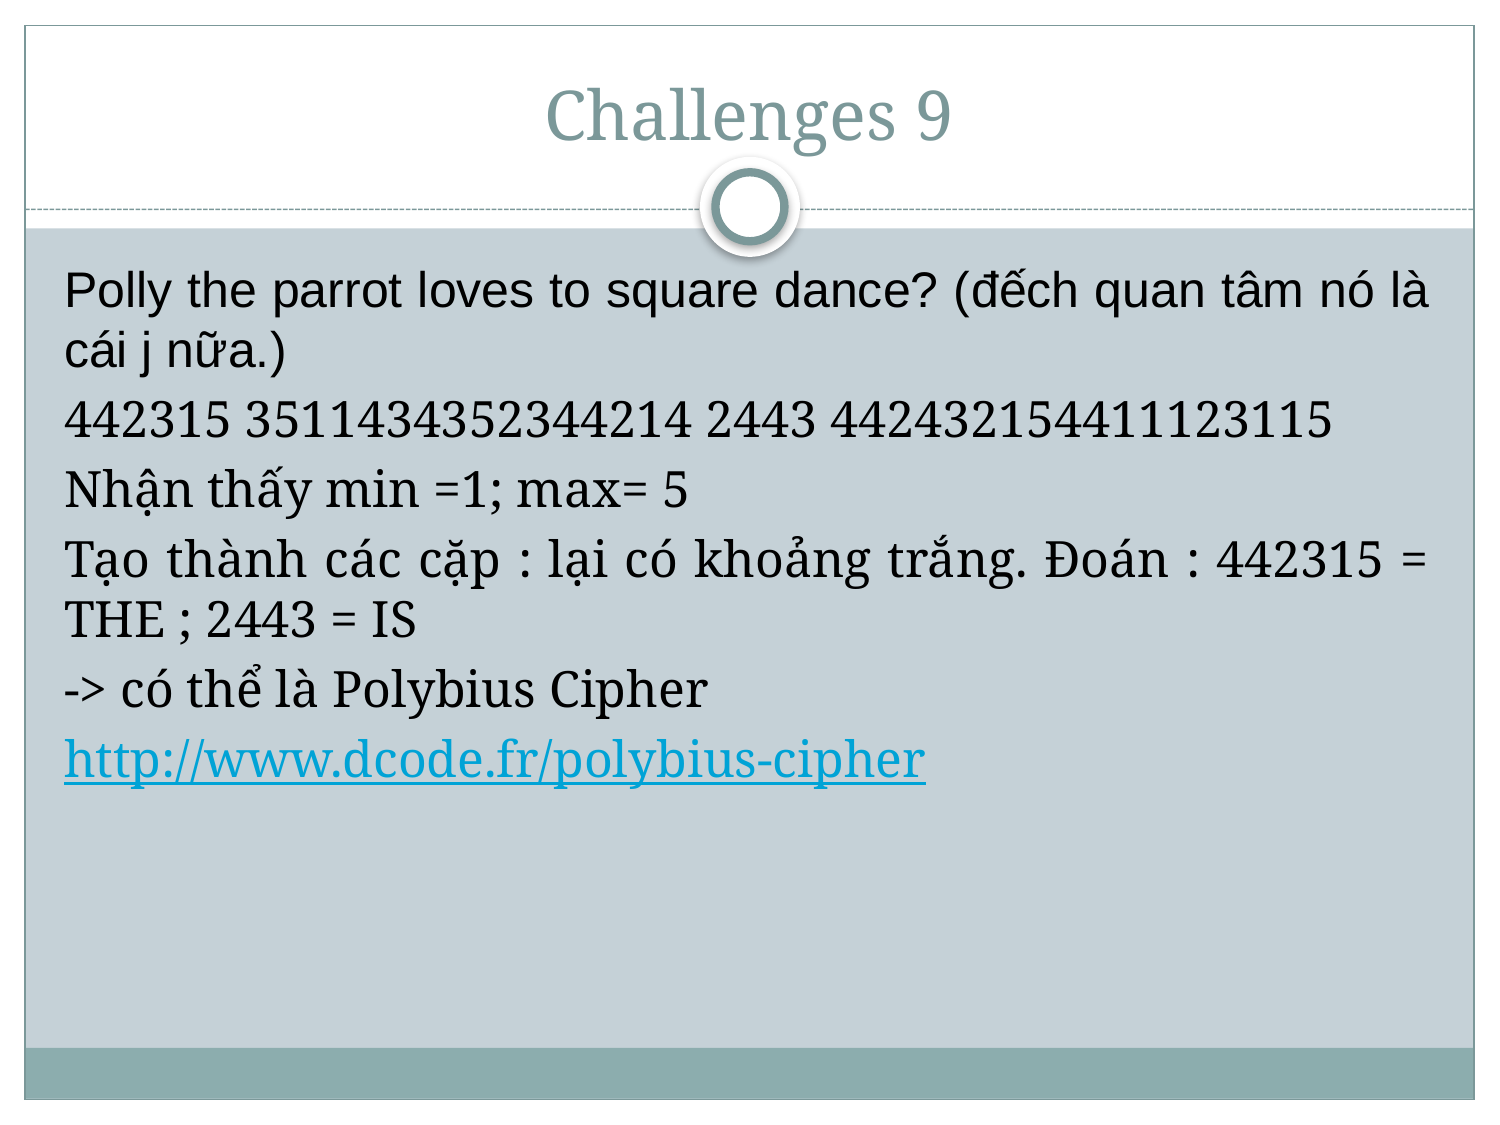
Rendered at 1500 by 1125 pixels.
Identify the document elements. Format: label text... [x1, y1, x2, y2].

title Challenges 9 [49, 37, 1450, 162]
list Polly the parrot loves to square dance? (đếch quan tâm nó là cái j nữa.) 442315 3511434352344214 2443 442432154411123115 Nhận thấy min =1; max= 5 Tạo thành các cặp : lại có khoảng trắng. Đoán : 442315 = THE ; 2443 = IS -> có thể là Polybius Cipher http://www.dcode.fr/polybius-cipher [49, 250, 1445, 1001]
